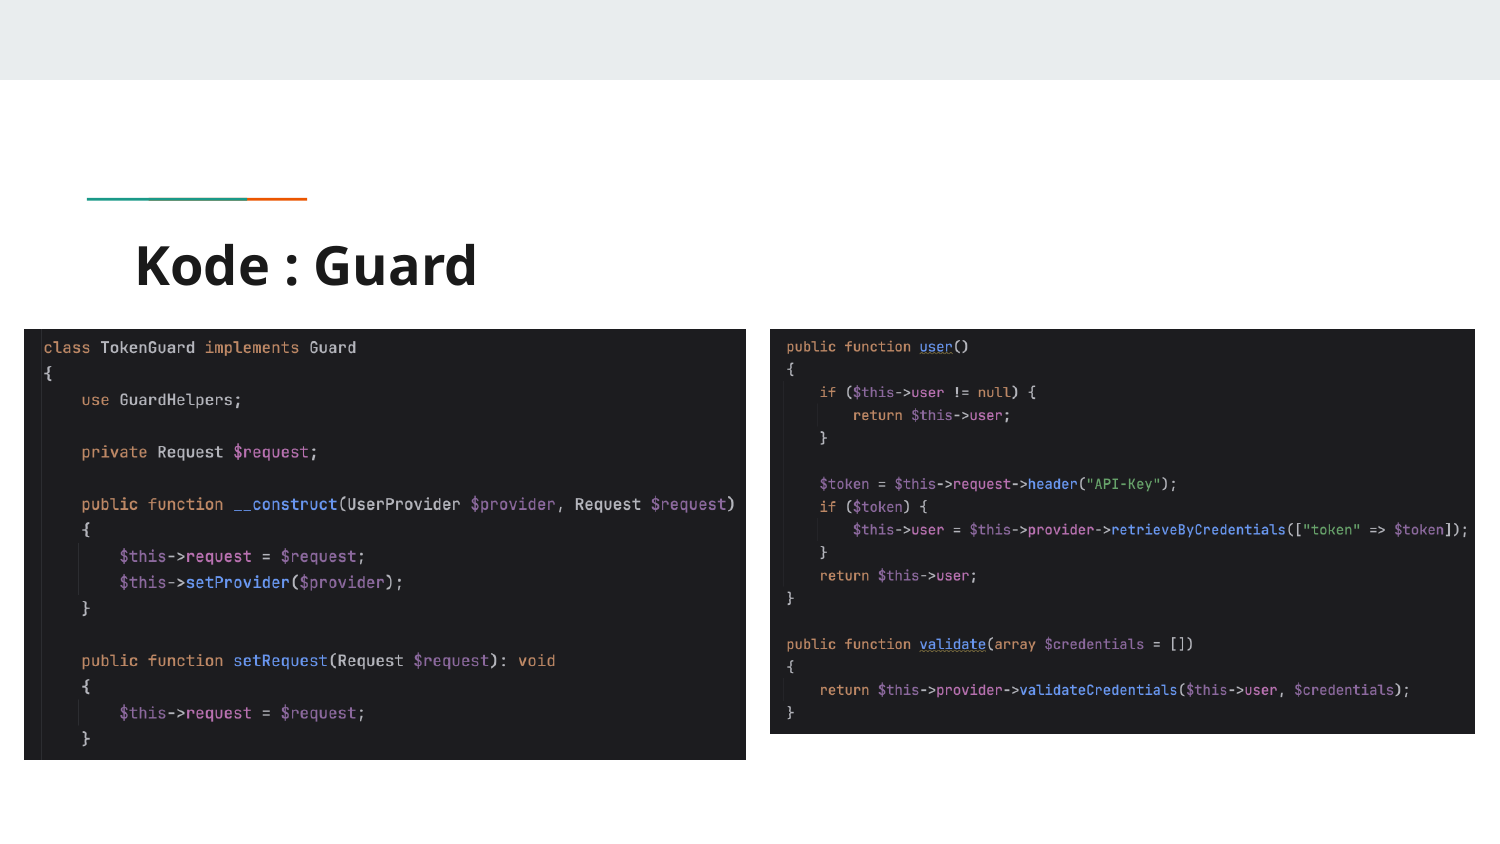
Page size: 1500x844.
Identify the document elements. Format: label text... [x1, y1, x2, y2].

picture [770, 328, 1476, 735]
title Kode : Guard [119, 216, 1381, 305]
picture [24, 328, 746, 760]
